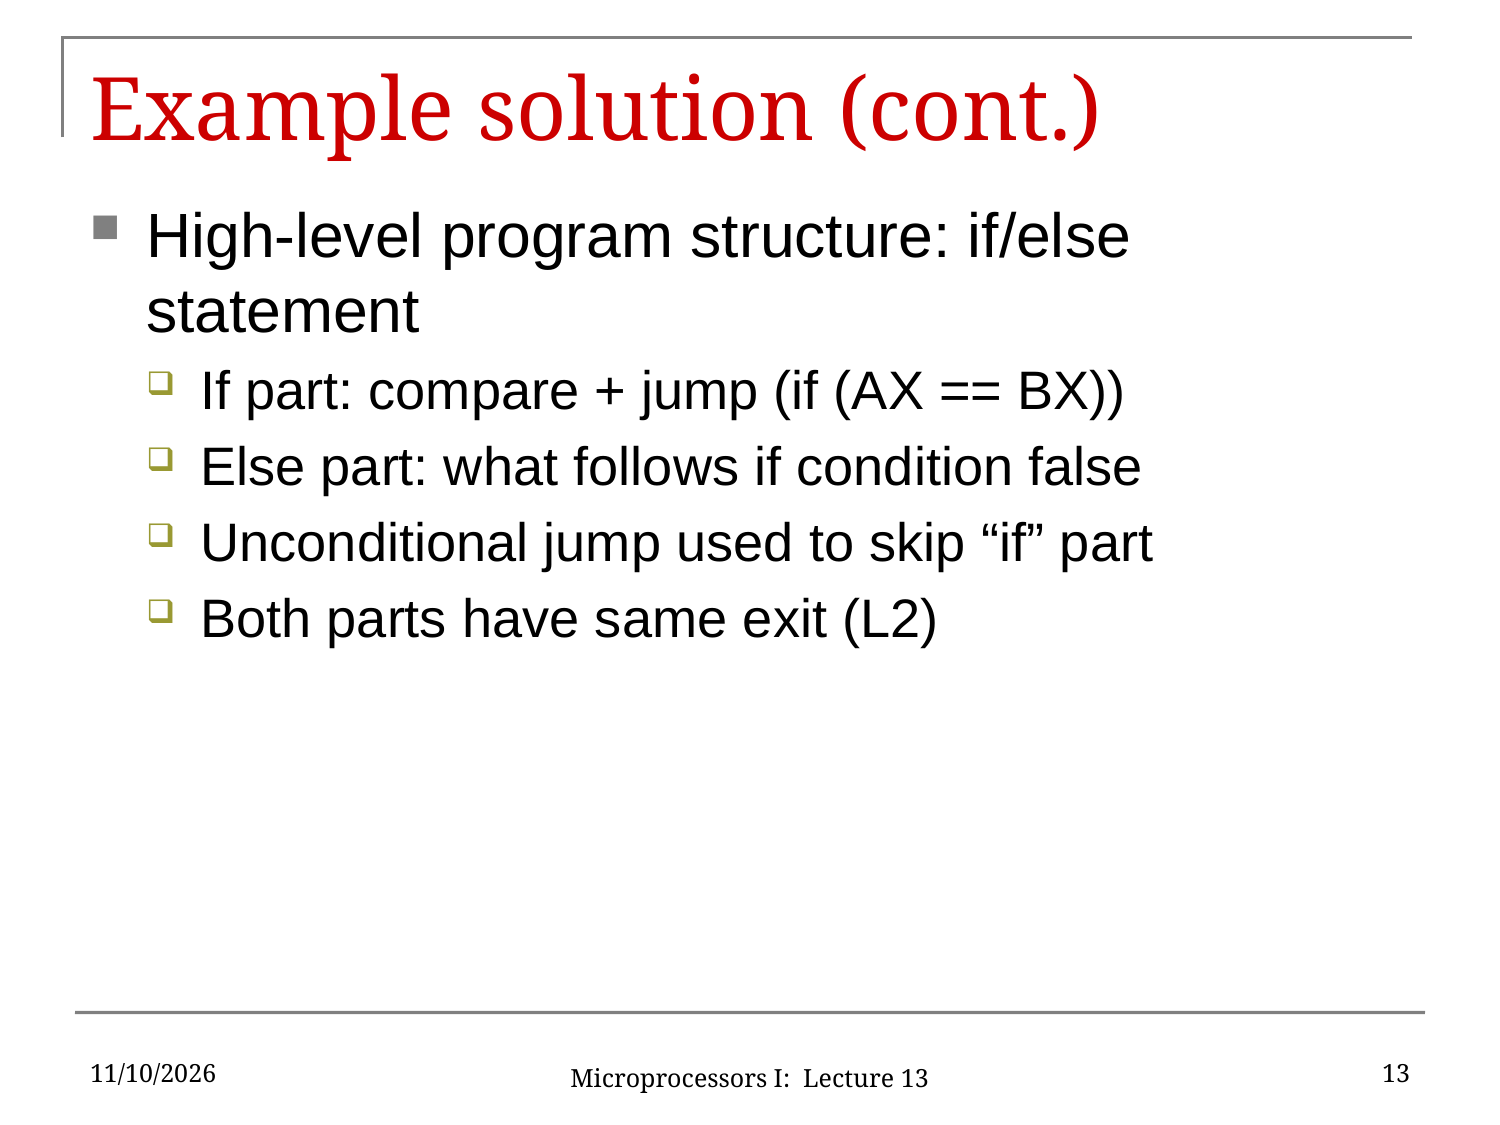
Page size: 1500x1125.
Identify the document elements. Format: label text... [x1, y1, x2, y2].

title Example solution (cont.) [75, 45, 1425, 163]
footer Microprocessors I: Lecture 13 [512, 1024, 988, 1101]
list High-level program structure: if/else statement If part: compare + jump (if (AX == BX)) Else part: what follows if condition false Unconditional jump used to skip “if” part Both parts have same exit (L2) [75, 187, 1425, 1006]
slide_number 13 [1074, 1023, 1426, 1100]
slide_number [74, 1023, 426, 1100]
